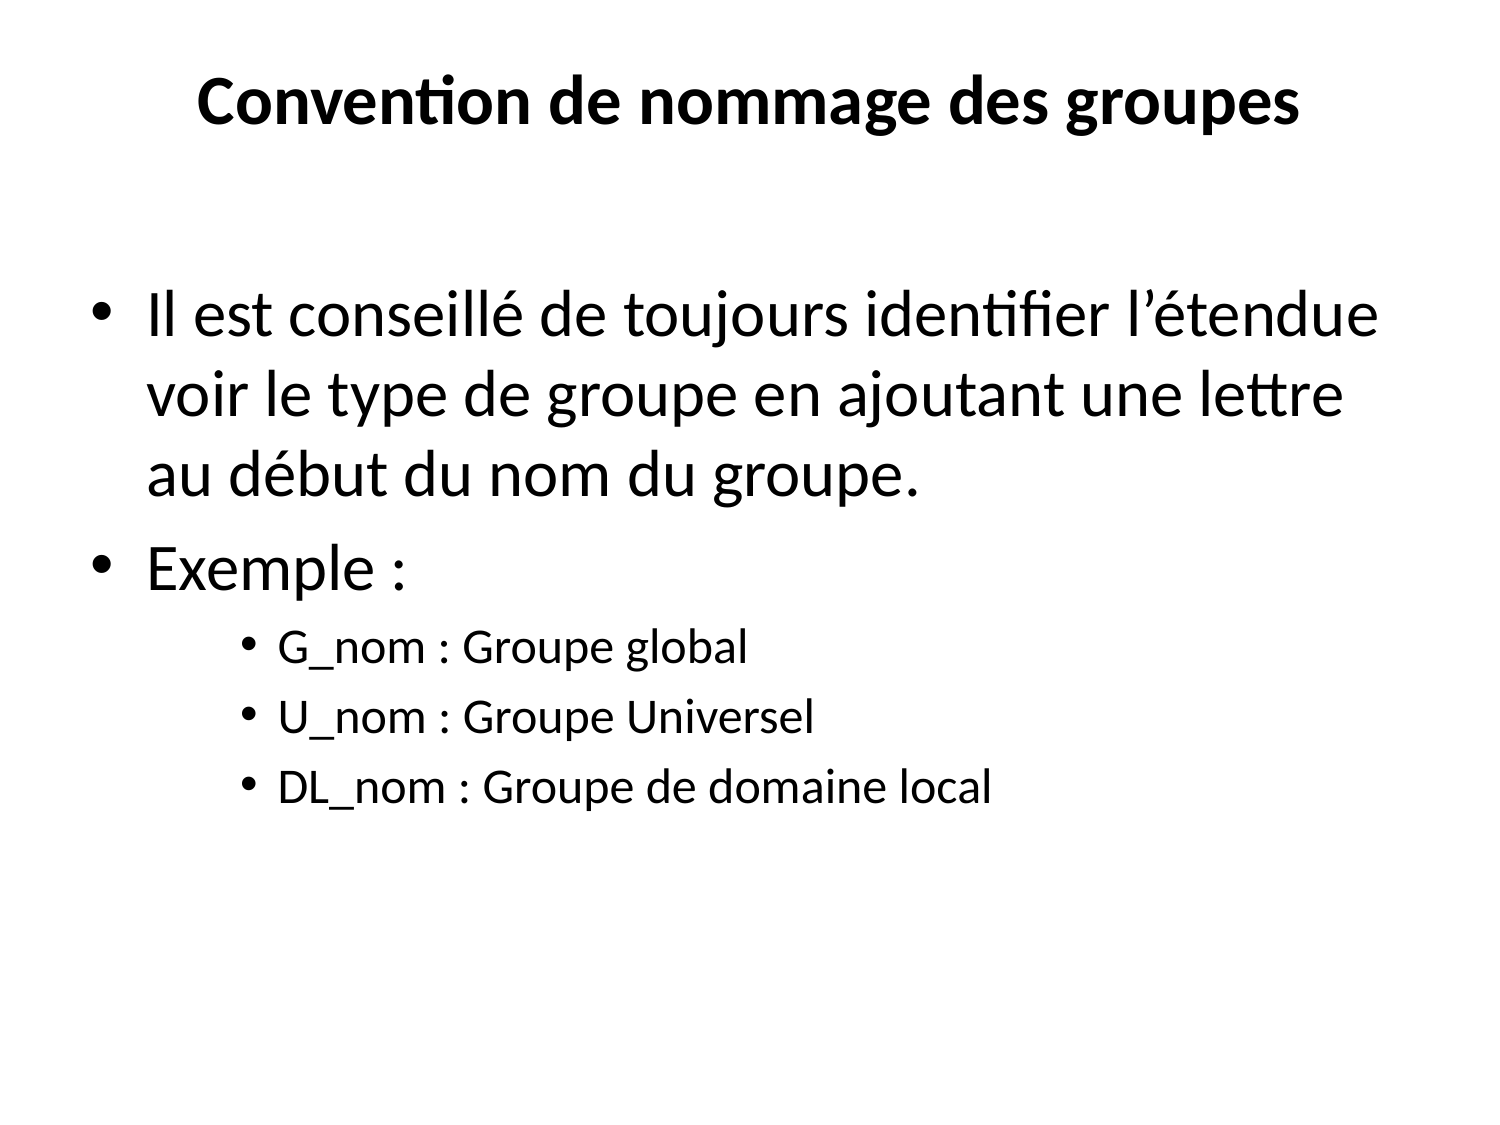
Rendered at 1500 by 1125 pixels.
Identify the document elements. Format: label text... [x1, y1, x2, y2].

list Il est conseillé de toujours identifier l’étendue voir le type de groupe en ajoutant une lettre au début du nom du groupe. Exemple : G_nom : Groupe global U_nom : Groupe Universel DL_nom : Groupe de domaine local [75, 262, 1425, 1005]
title Convention de nommage des groupes [75, 45, 1425, 233]
